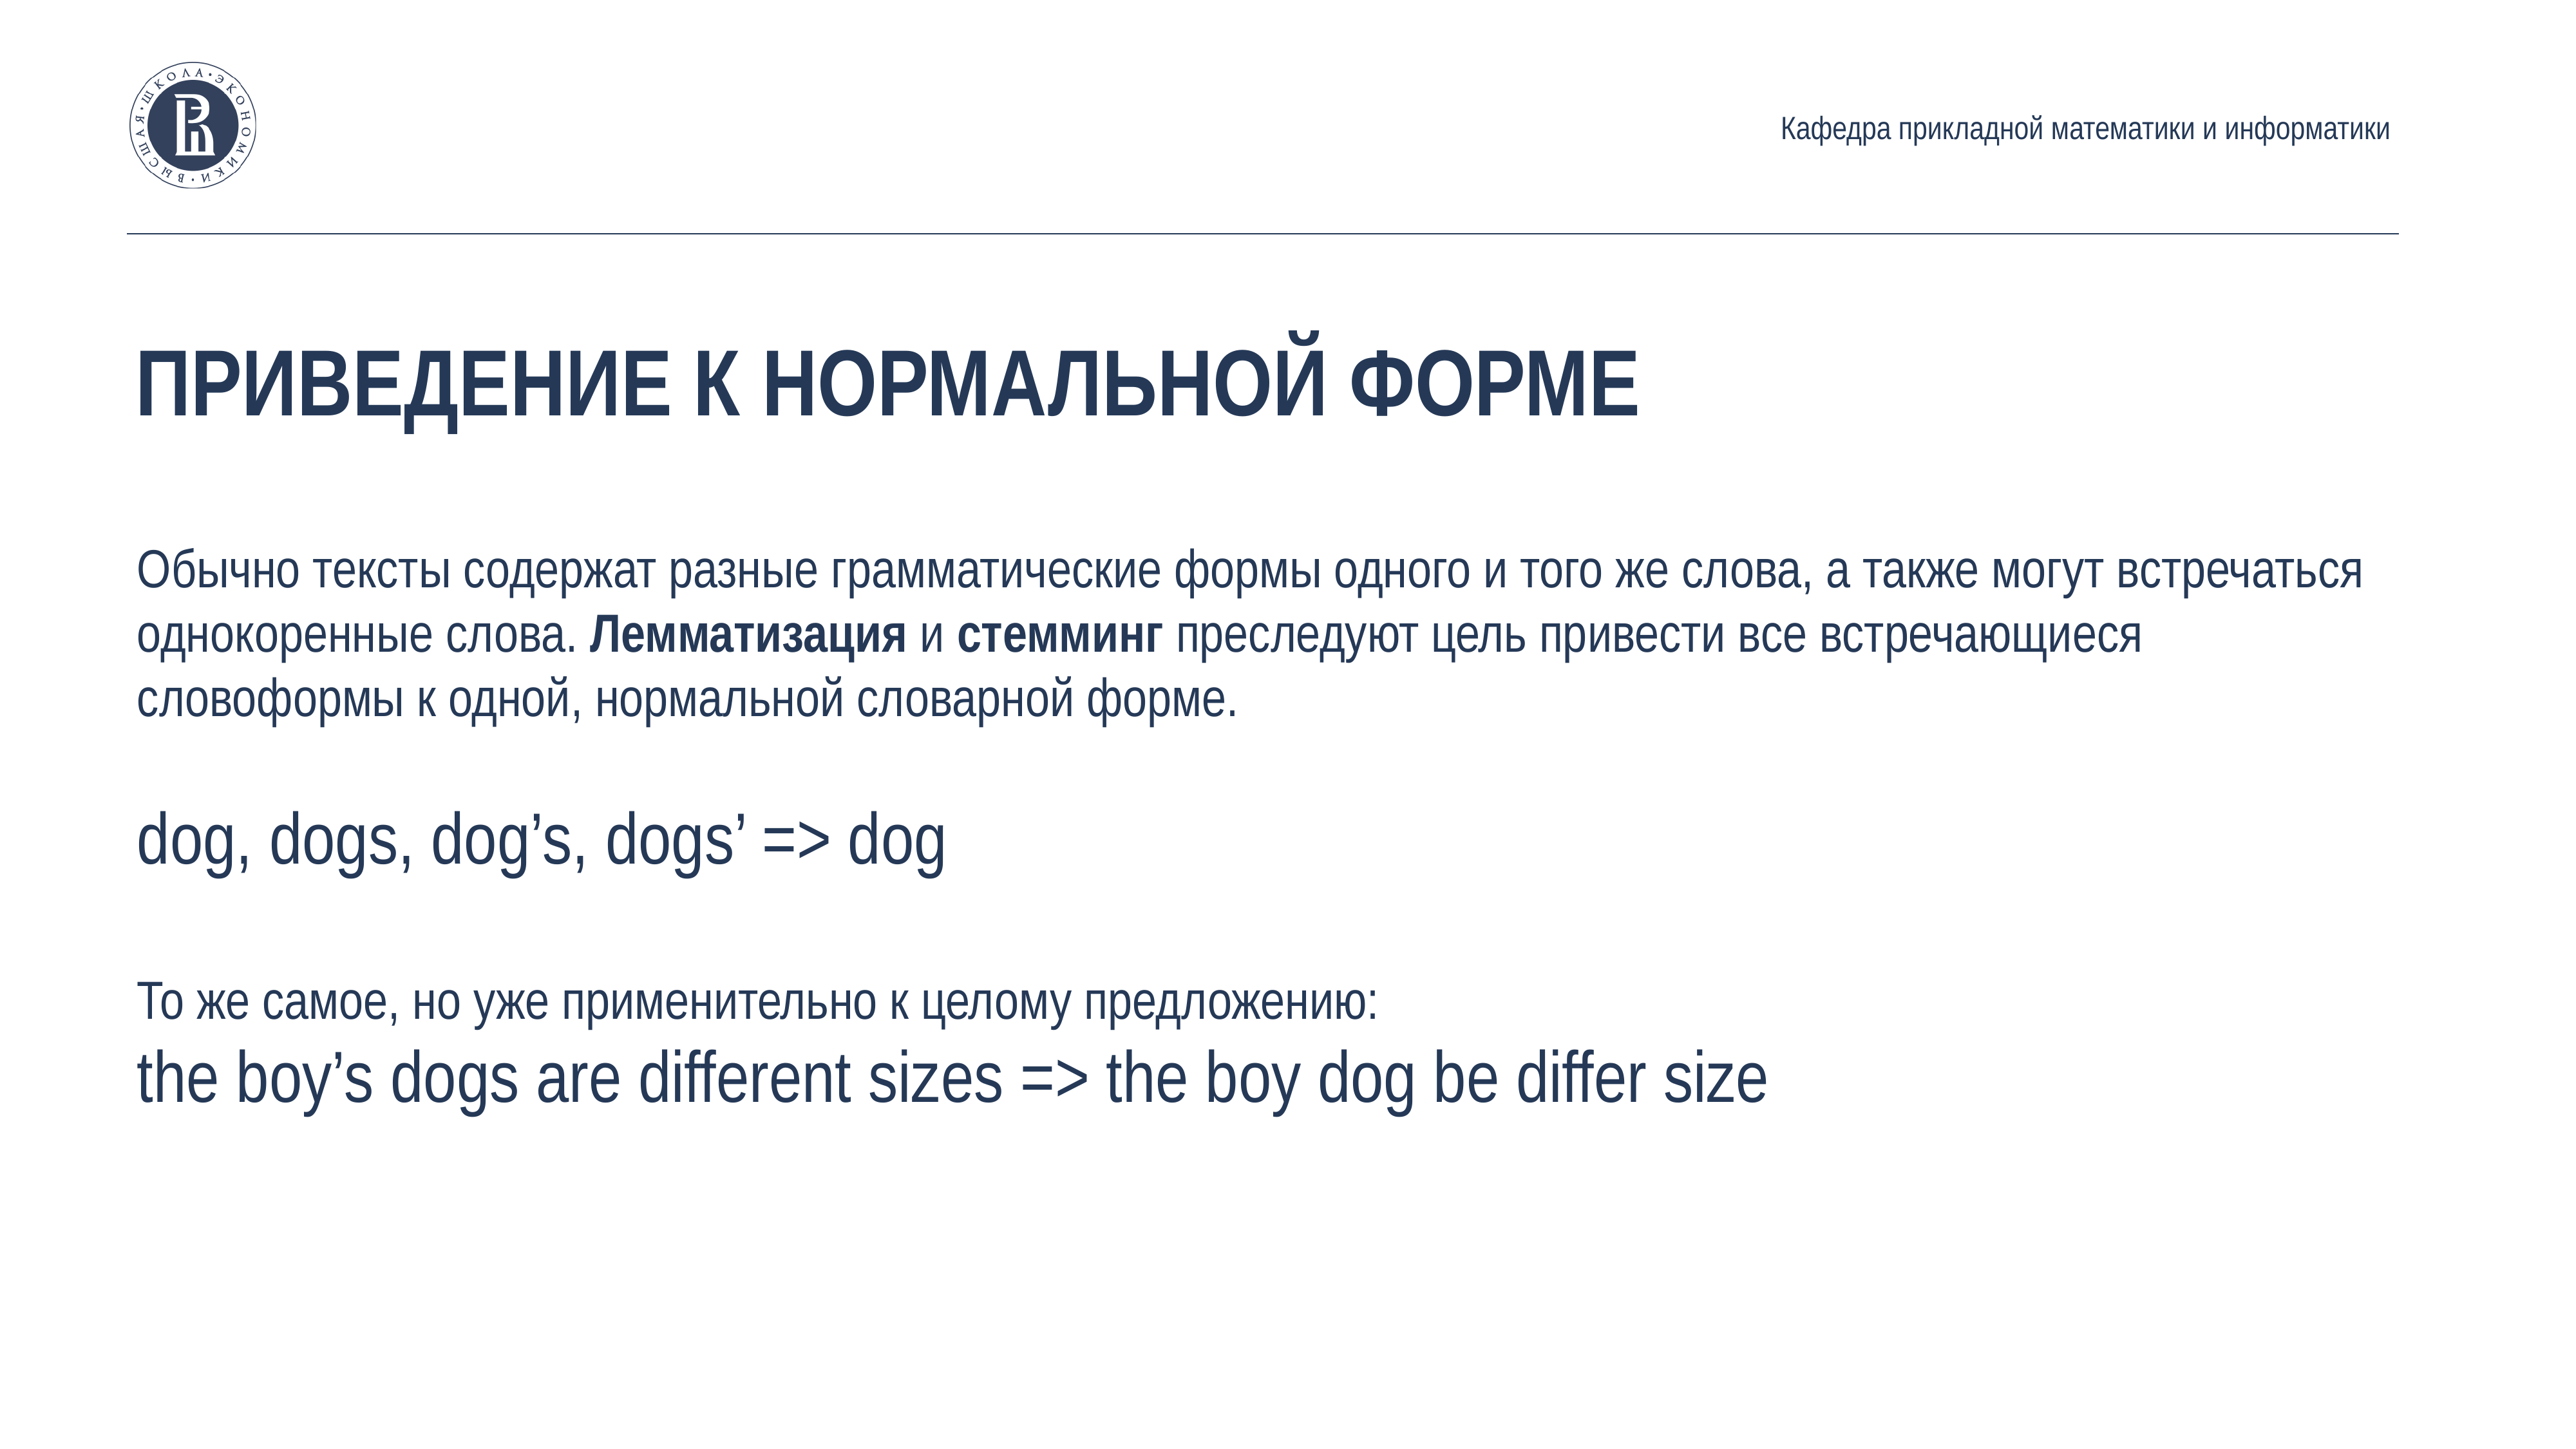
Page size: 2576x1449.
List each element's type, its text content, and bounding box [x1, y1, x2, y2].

picture [129, 62, 256, 189]
text_box Обычно тексты содержат разные грамматические формы одного и того же слова, а также могут встречаться однокоренные слова. Лемматизация и стемминг преследуют цель привести все встречающиеся словоформы к одной, нормальной словарной форме. dog, dogs, dog’s, dogs’ => dog То же самое, но уже применительно к целому предложению: the boy’s dogs are different sizes => the boy dog be differ size [129, 526, 2402, 1039]
text_box Приведение к нормальной форме [128, 314, 1826, 559]
text_box [126, 811, 2399, 1323]
text_box Кафедра прикладной математики и информатики [1198, 100, 2399, 154]
